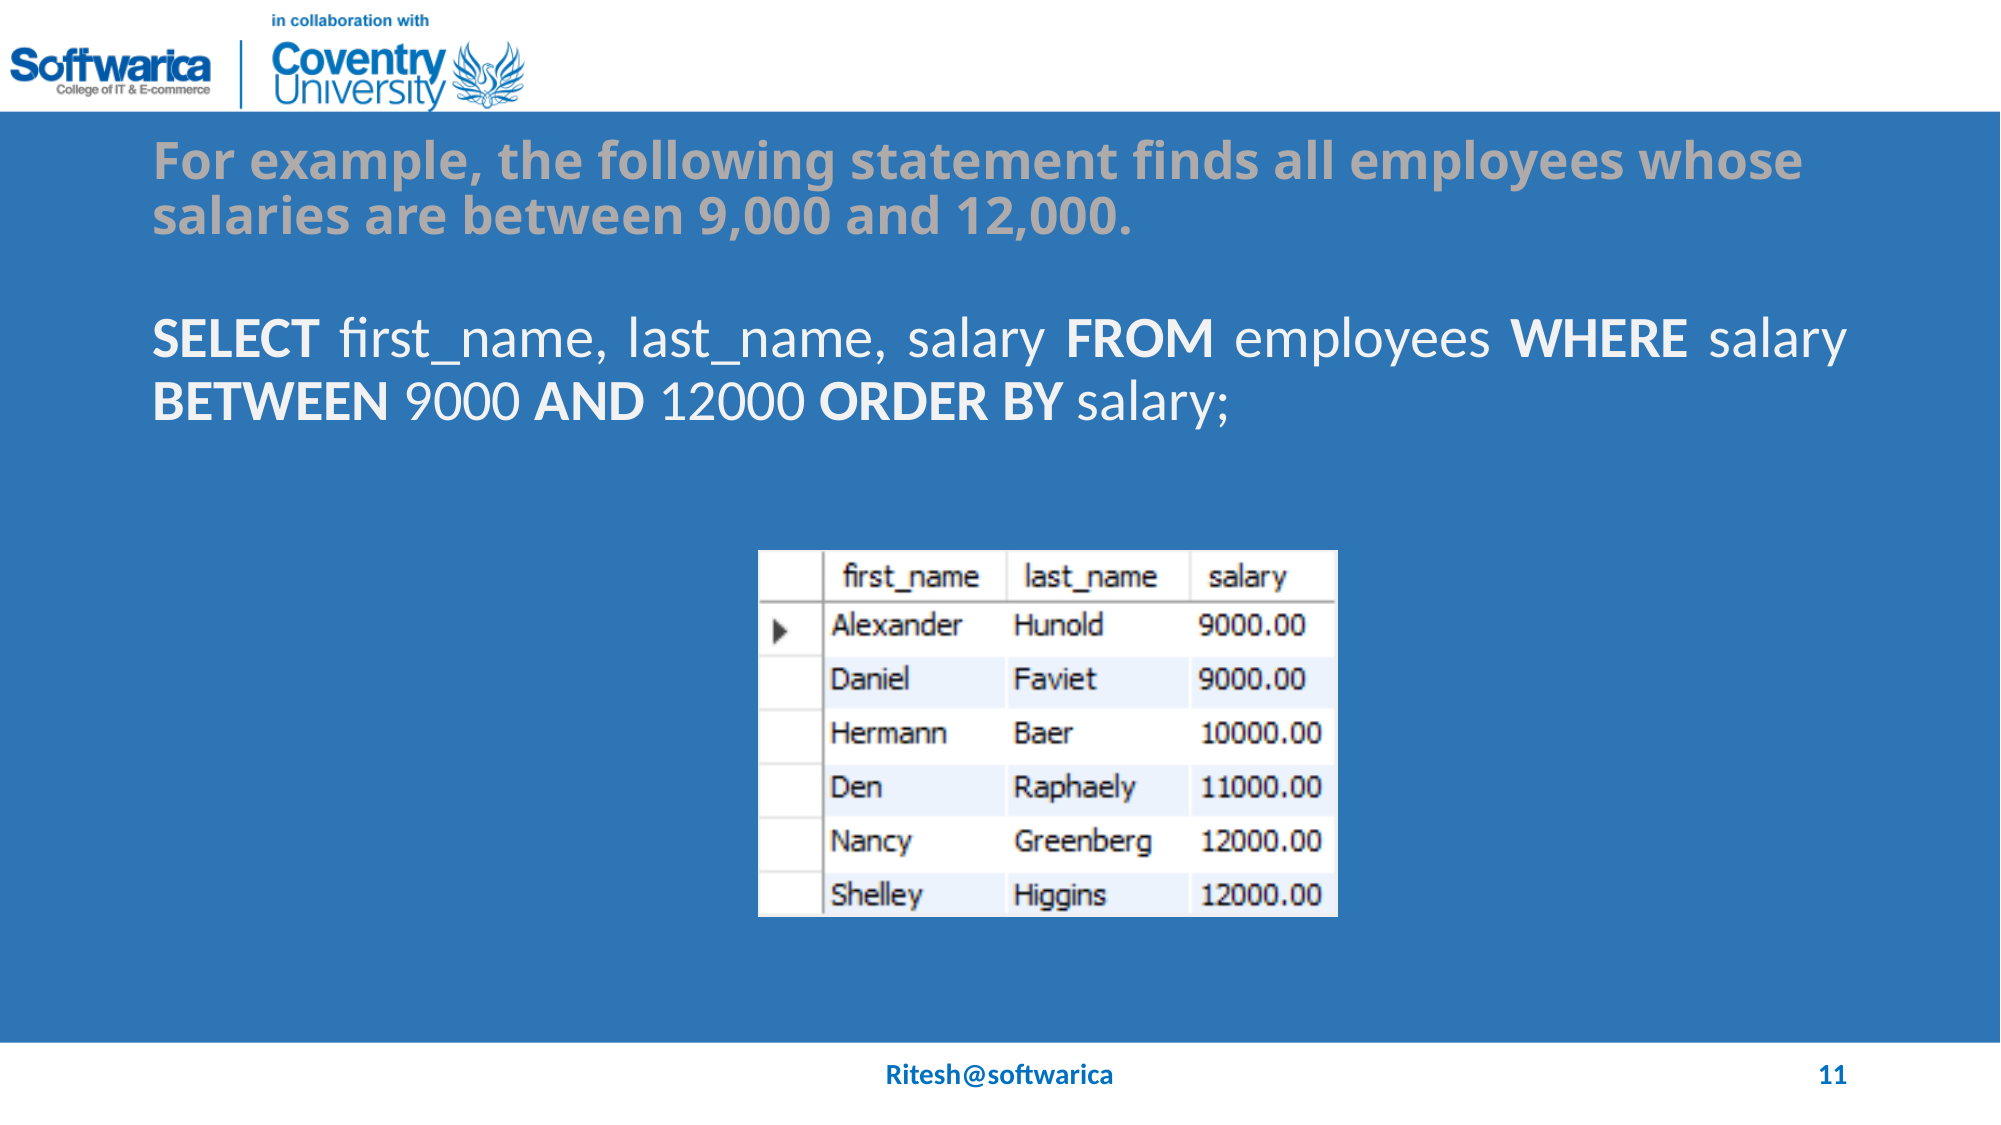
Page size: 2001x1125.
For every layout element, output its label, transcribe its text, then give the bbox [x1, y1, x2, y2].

picture [10, 14, 525, 112]
list SELECT first_name, last_name, salary FROM employees WHERE salary BETWEEN 9000 AND 12000 ORDER BY salary; [137, 299, 1863, 1014]
footer Ritesh@softwarica [662, 1042, 1338, 1103]
title For example, the following statement finds all employees whose salaries are between 9,000 and 12,000. [137, 126, 1863, 255]
picture [758, 550, 1338, 917]
slide_number 11 [1412, 1042, 1863, 1103]
